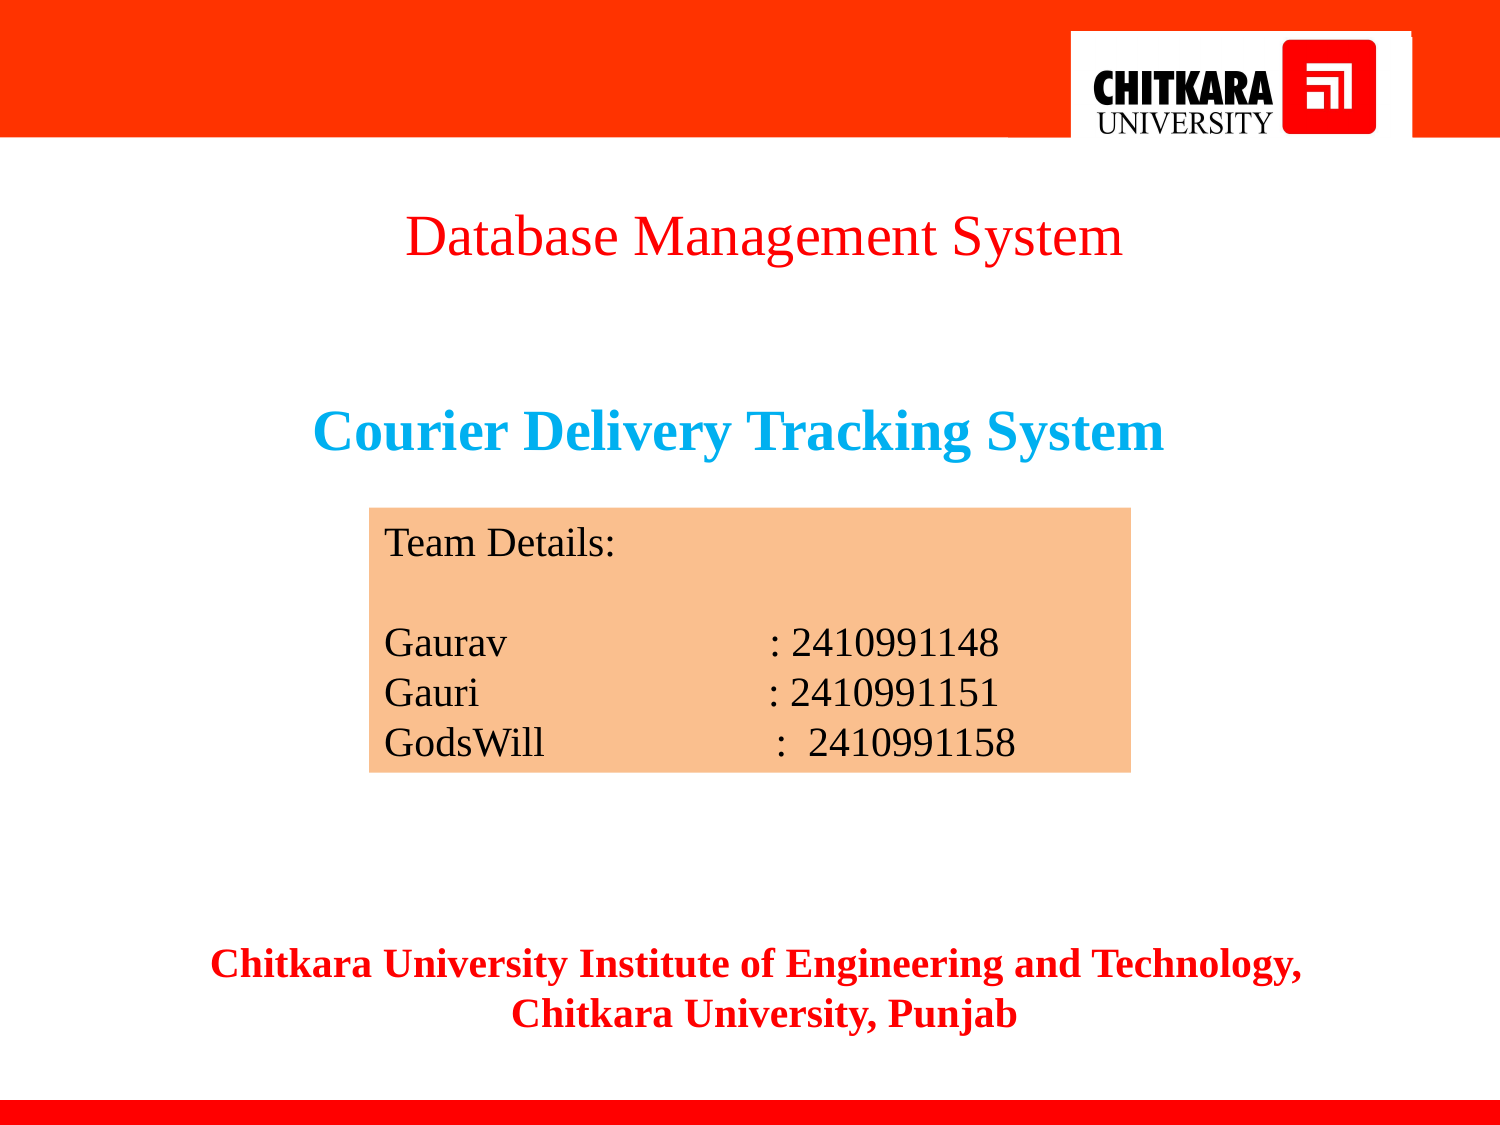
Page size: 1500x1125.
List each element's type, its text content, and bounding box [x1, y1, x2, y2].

picture [1074, 37, 1391, 138]
text_box Database Management System [221, 189, 1308, 275]
text_box Courier Delivery Tracking System [21, 384, 1457, 470]
text_box Team Details: Gaurav : 2410991148 Gauri : 2410991151 GodsWill : 2410991158 [369, 507, 1131, 773]
text_box Chitkara University Institute of Engineering and Technology, Chitkara University, Punjab [194, 928, 1335, 1044]
